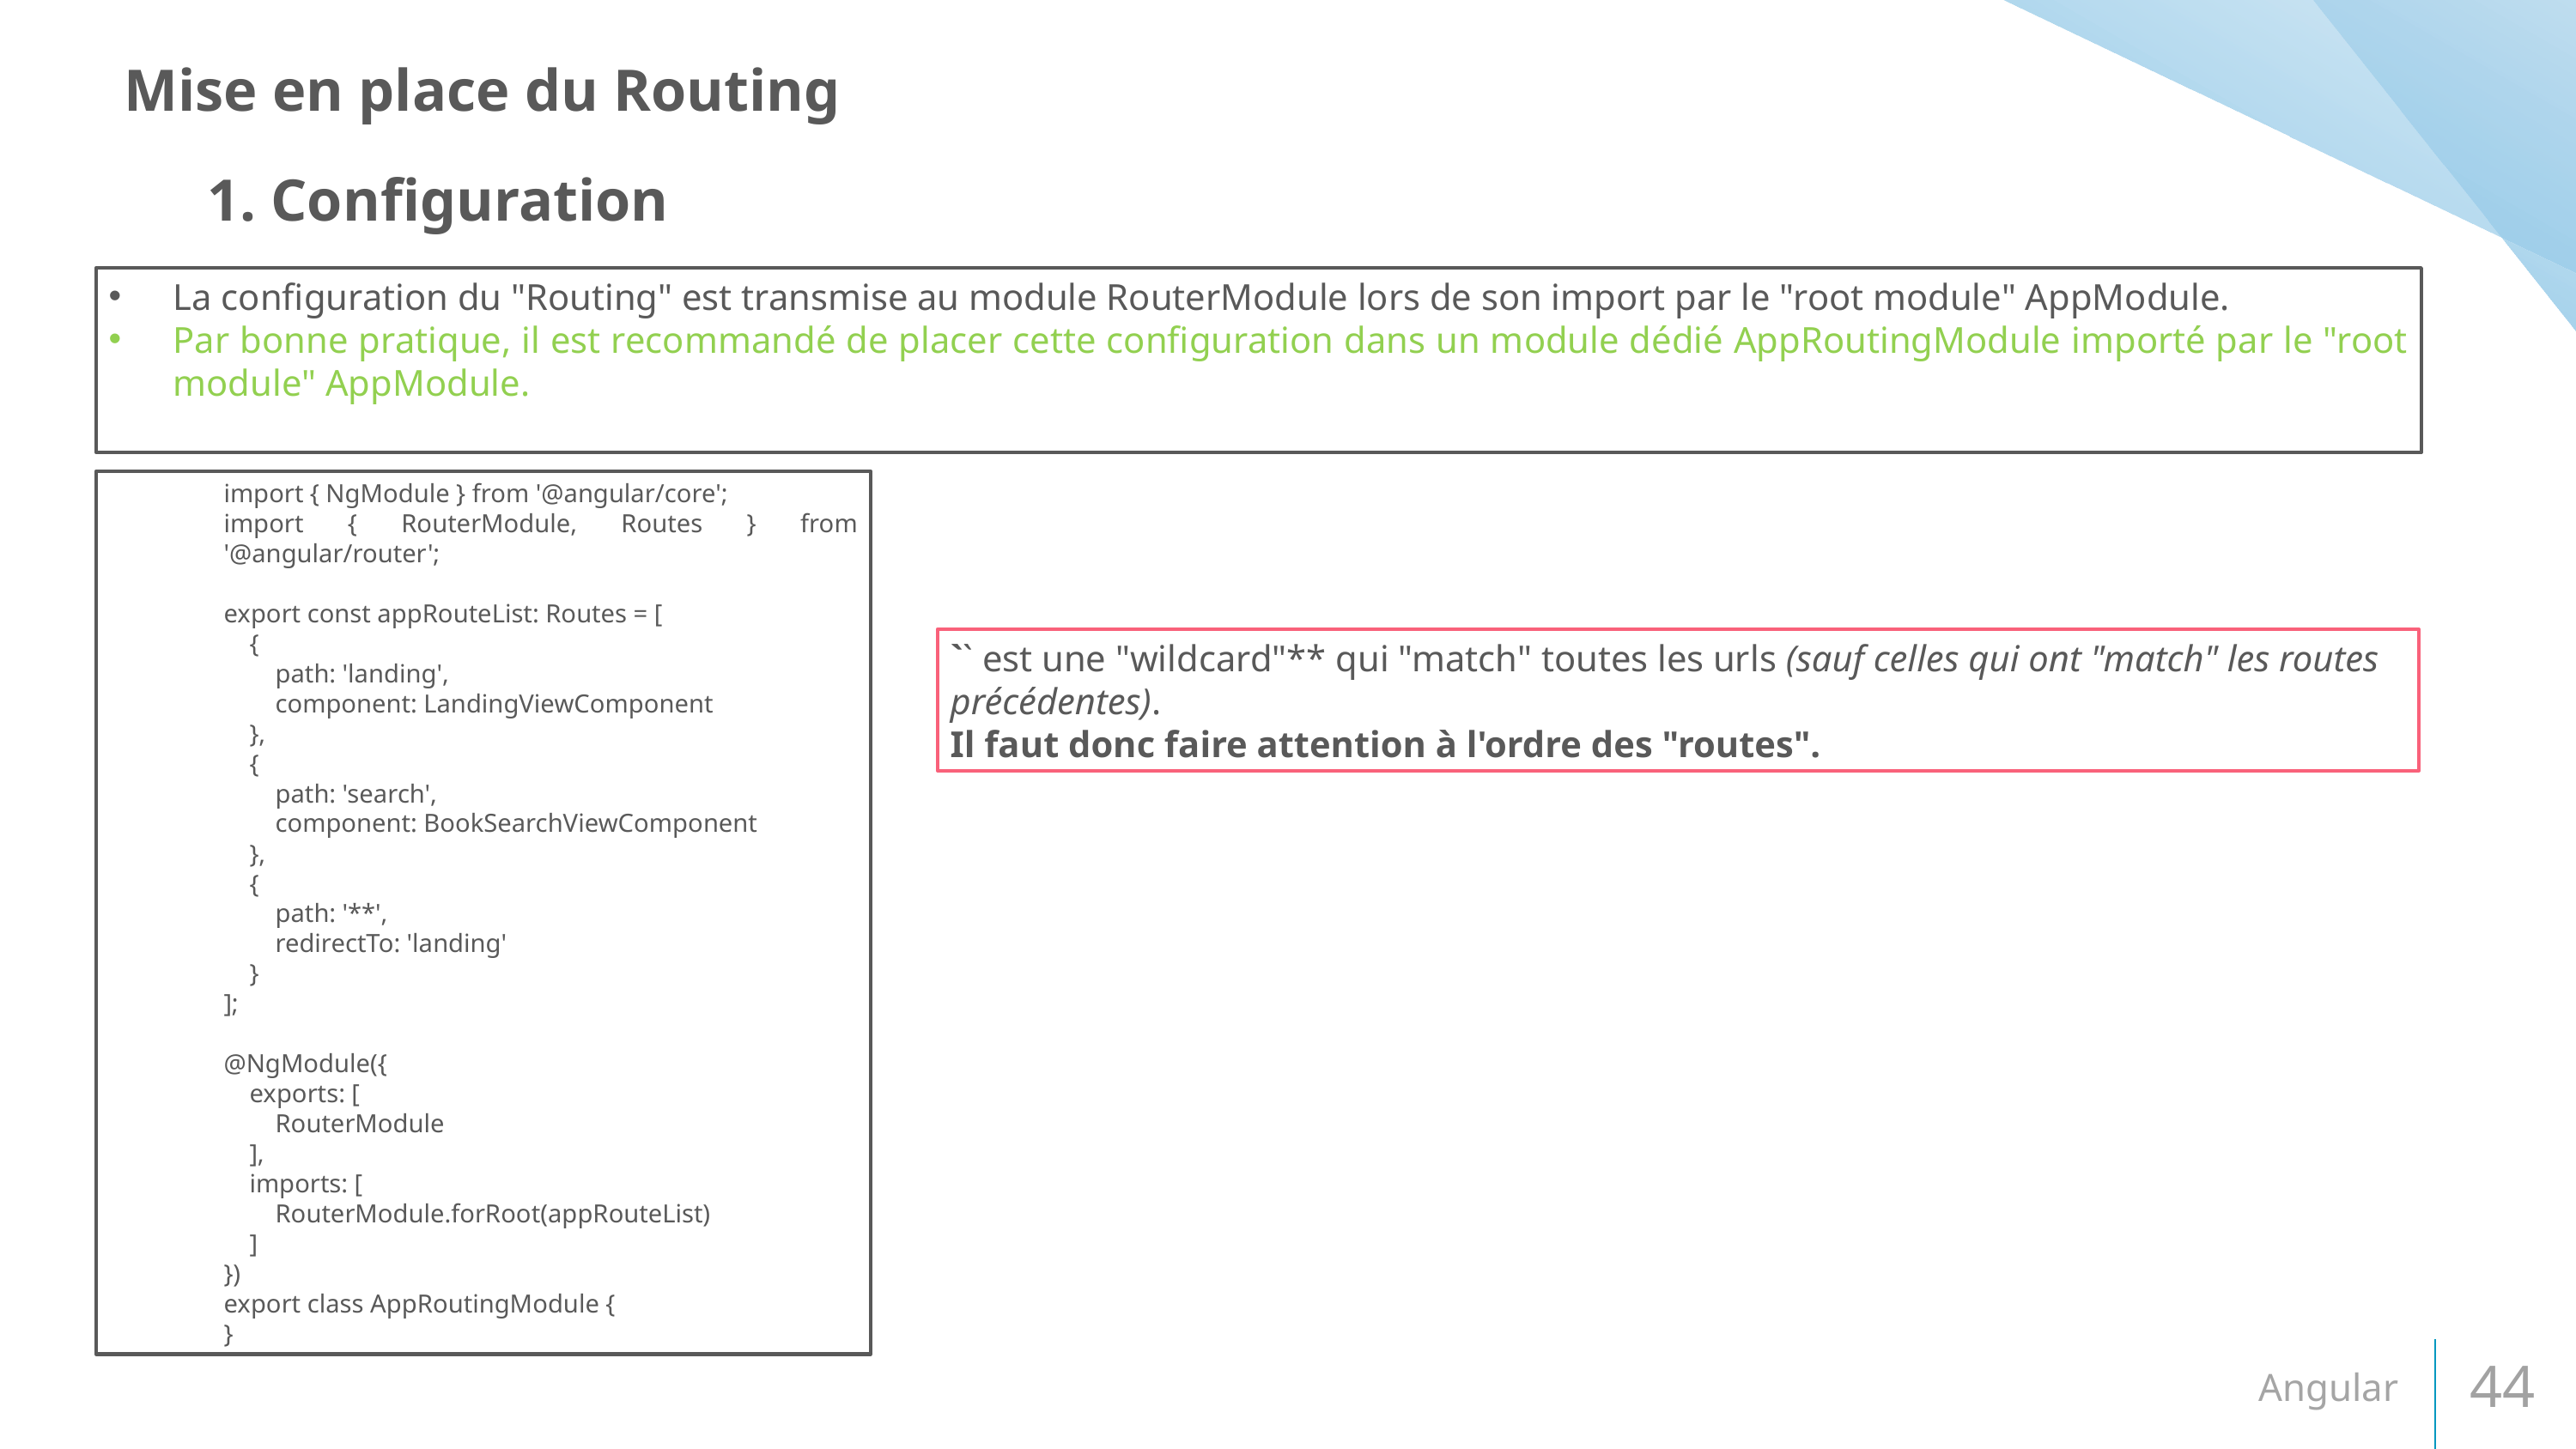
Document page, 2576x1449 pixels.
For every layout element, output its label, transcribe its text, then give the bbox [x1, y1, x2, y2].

text_box import { NgModule } from '@angular/core'; import { RouterModule, Routes } from '@angular/router'; export const appRouteList: Routes = [ { path: 'landing', component: LandingViewComponent }, { path: 'search', component: BookSearchViewComponent }, { path: '**', redirectTo: 'landing' } ]; @NgModule({ exports: [ RouterModule ], imports: [ RouterModule.forRoot(appRouteList) ] }) export class AppRoutingModule { } [94, 470, 872, 1356]
text_box 1. Configuration [194, 157, 682, 239]
slide_number 44 [2446, 1350, 2575, 1428]
text_box La configuration du "Routing" est transmise au module RouterModule lors de son import par le "root module" AppModule. Par bonne pratique, il est recommandé de placer cette configuration dans un module dédié AppRoutingModule importé par le "root module" AppModule. [94, 266, 2423, 454]
text_box `` est une "wildcard"** qui "match" toutes les urls (sauf celles qui ont "match" les routes précédentes). Il faut donc faire attention à l'ordre des "routes". [936, 627, 2421, 773]
footer Angular [1326, 1350, 2421, 1428]
text_box Mise en place du Routing [111, 47, 854, 130]
